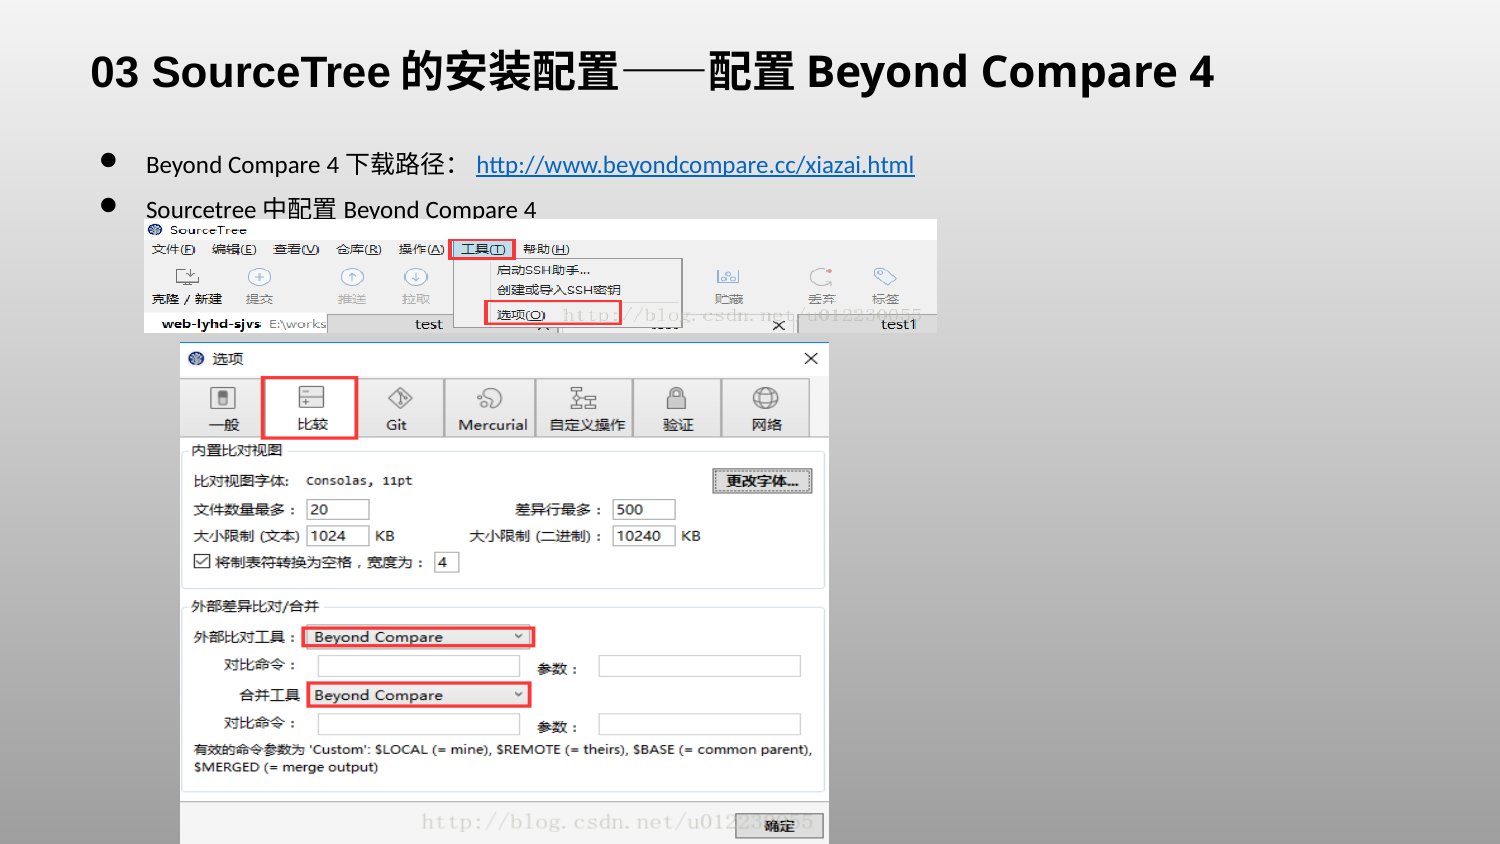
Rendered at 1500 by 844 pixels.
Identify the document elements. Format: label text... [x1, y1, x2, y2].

picture [179, 342, 829, 844]
text_box 03 SourceTree的安装配置——配置Beyond Compare 4 [75, 42, 1370, 142]
picture [144, 219, 937, 333]
text_box Beyond Compare 4下载路径：http://www.beyondcompare.cc/xiazai.html Sourcetree中配置Beyond Compare 4 [84, 126, 930, 336]
